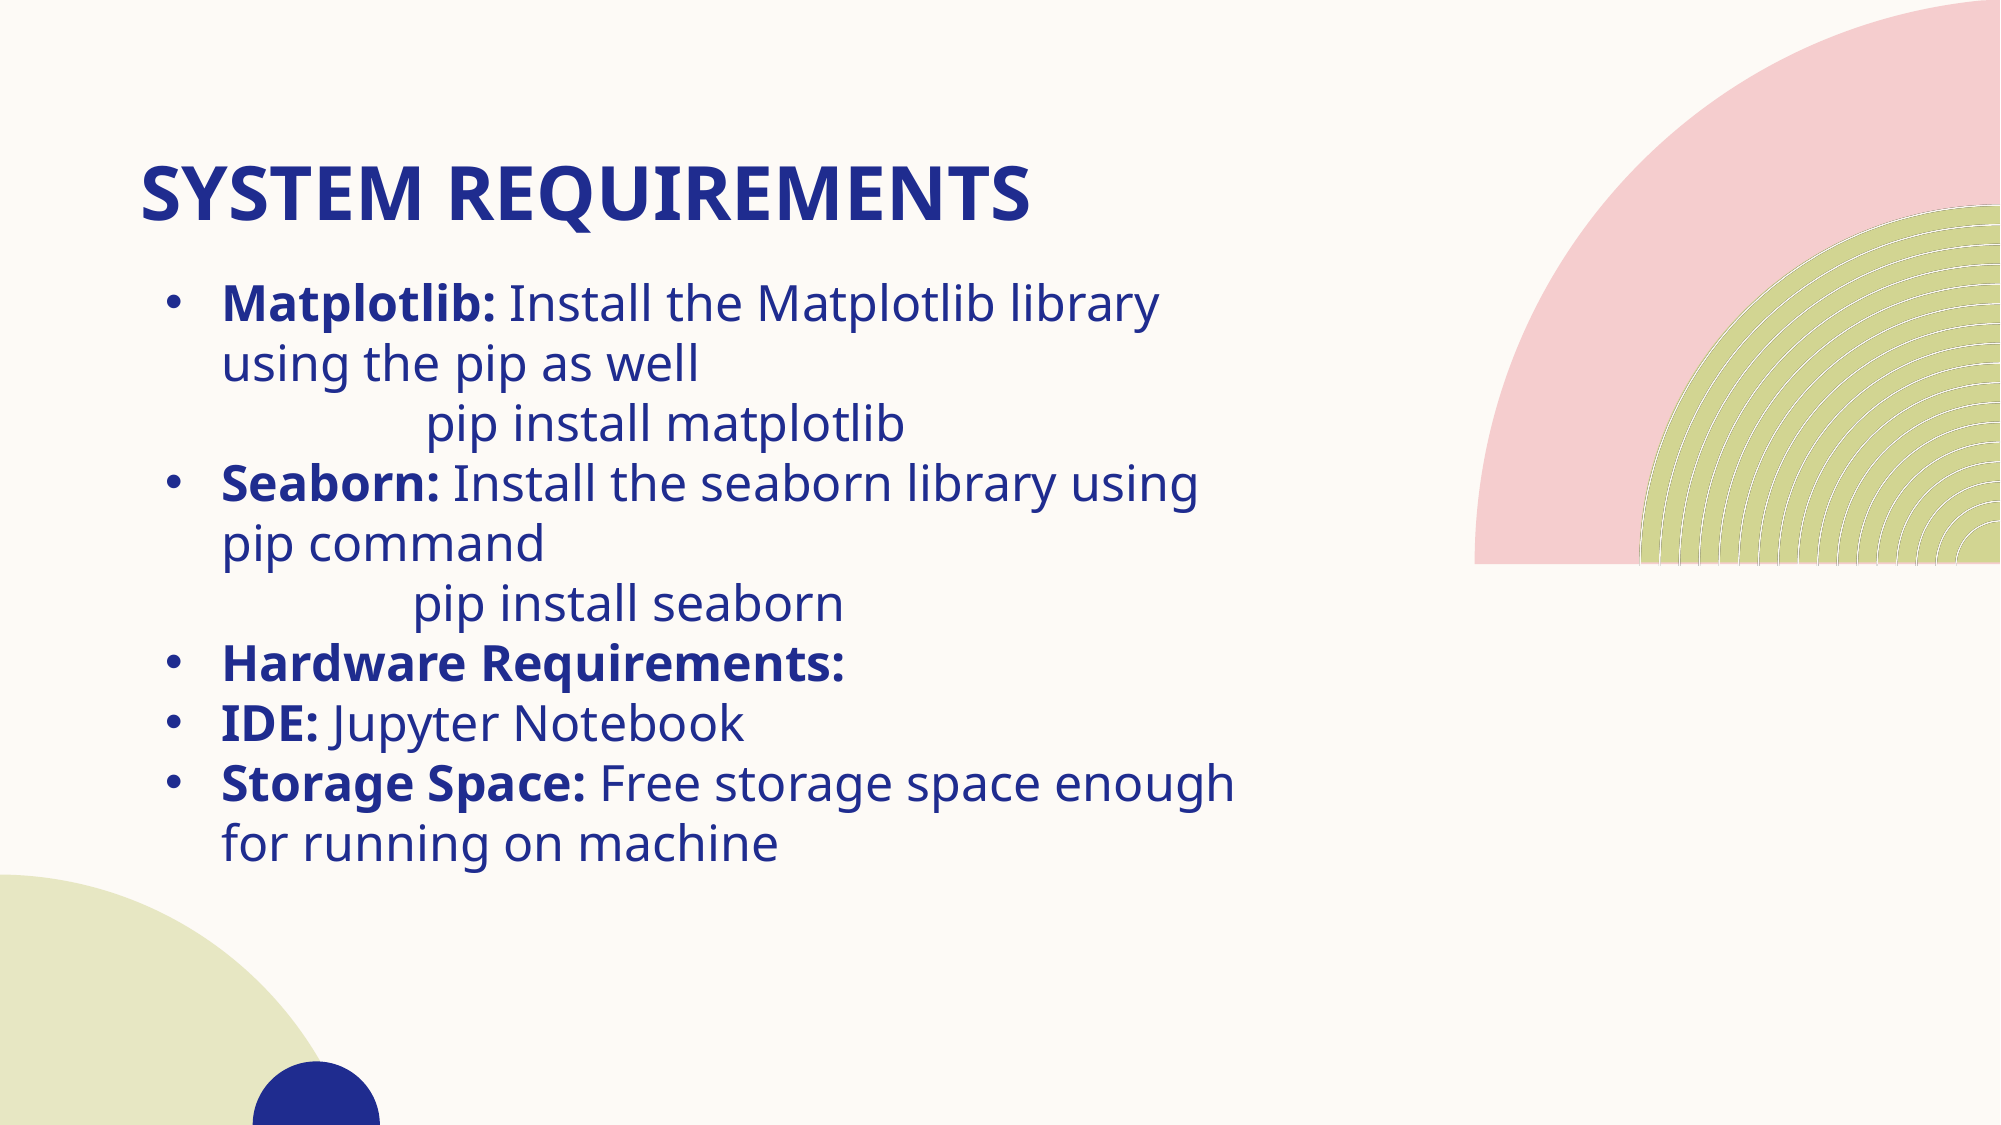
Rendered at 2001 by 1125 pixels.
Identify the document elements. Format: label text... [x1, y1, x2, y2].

title System requirements [125, 69, 1413, 236]
picture [1639, 204, 2001, 566]
list Matplotlib: Install the Matplotlib library using the pip as well pip install matplotlib Seaborn: Install the seaborn library using pip command pip install seaborn Hardware Requirements: IDE: Jupyter Notebook Storage Space: Free storage space enough for running on machine [150, 271, 1283, 882]
